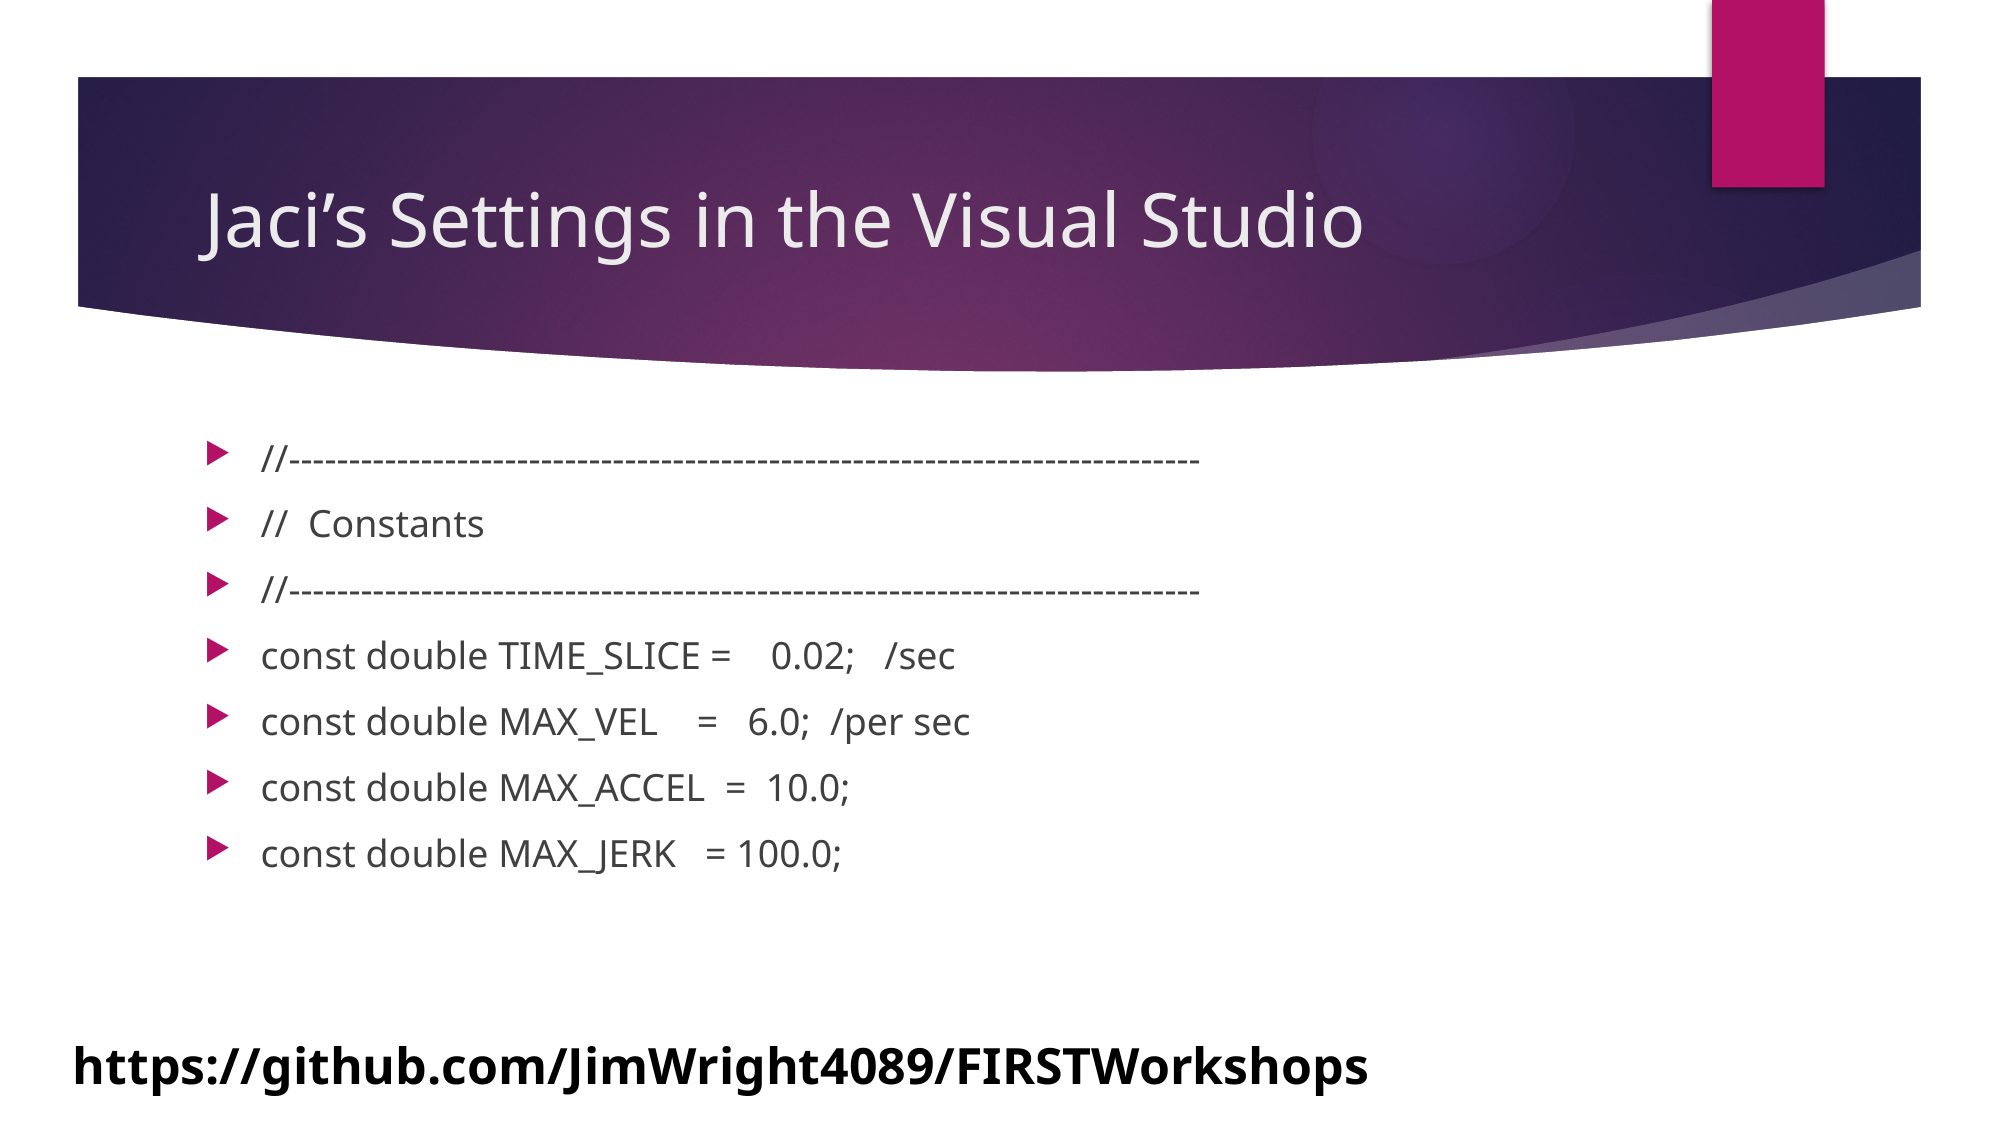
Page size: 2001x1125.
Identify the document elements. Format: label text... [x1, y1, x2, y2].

list //---------------------------------------------------------------------------- // Constants //---------------------------------------------------------------------------- const double TIME_SLICE = 0.02; /sec const double MAX_VEL = 6.0; /per sec const double MAX_ACCEL = 10.0; const double MAX_JERK = 100.0; [189, 427, 1638, 988]
title Jaci’s Settings in the Visual Studio [189, 159, 1627, 276]
footer https://github.com/JimWright4089/FIRSTWorkshops [57, 1034, 1548, 1096]
